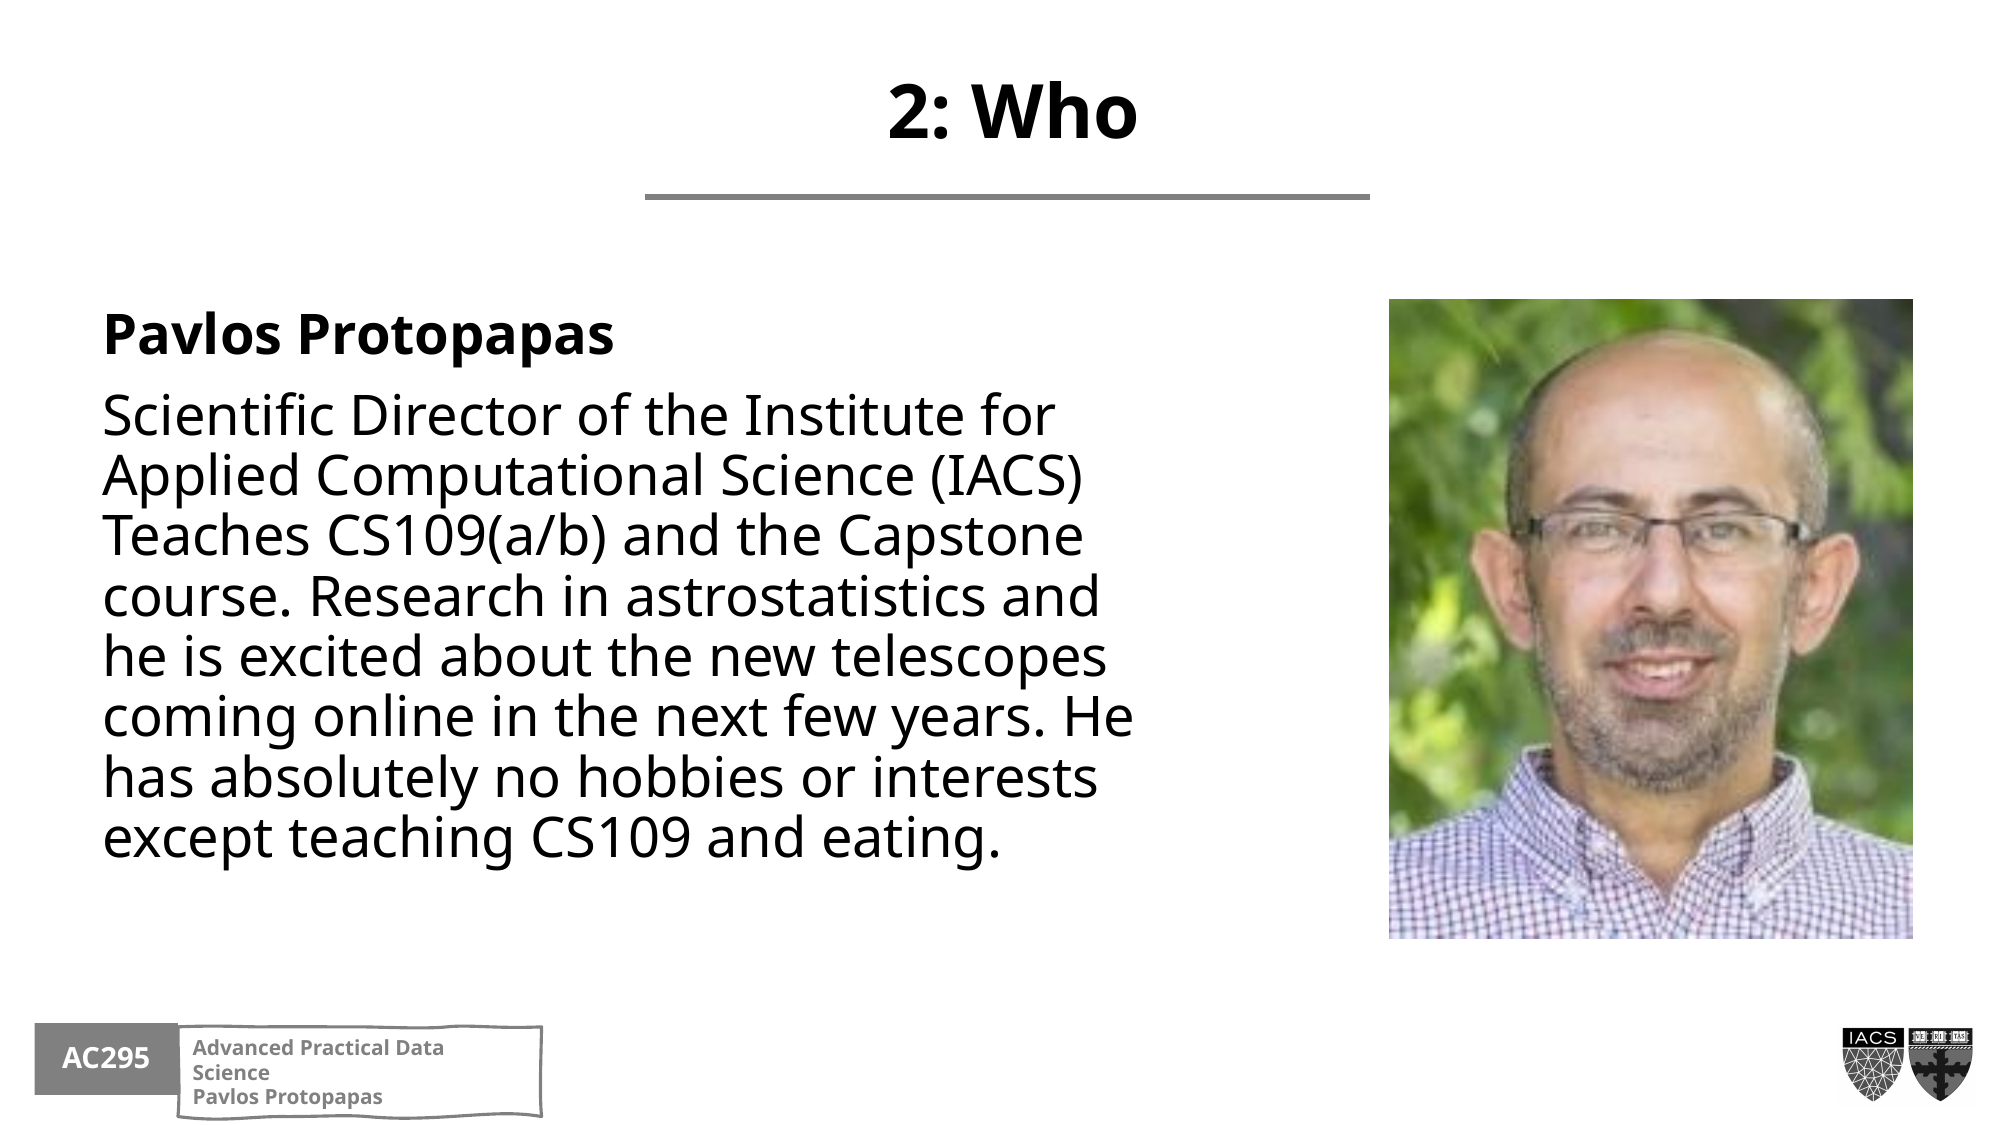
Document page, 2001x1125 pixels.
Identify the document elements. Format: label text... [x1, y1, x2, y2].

picture [1389, 299, 1913, 939]
list 2: Who [190, 65, 1838, 173]
list Pavlos Protopapas Scientific Director of the Institute for Applied Computational Science (IACS) Teaches CS109(a/b) and the Capstone course. Research in astrostatistics and he is excited about the new telescopes coming online in the next few years. He has absolutely no hobbies or interests except teaching CS109 and eating. [87, 299, 1162, 929]
picture [1838, 1023, 1977, 1107]
